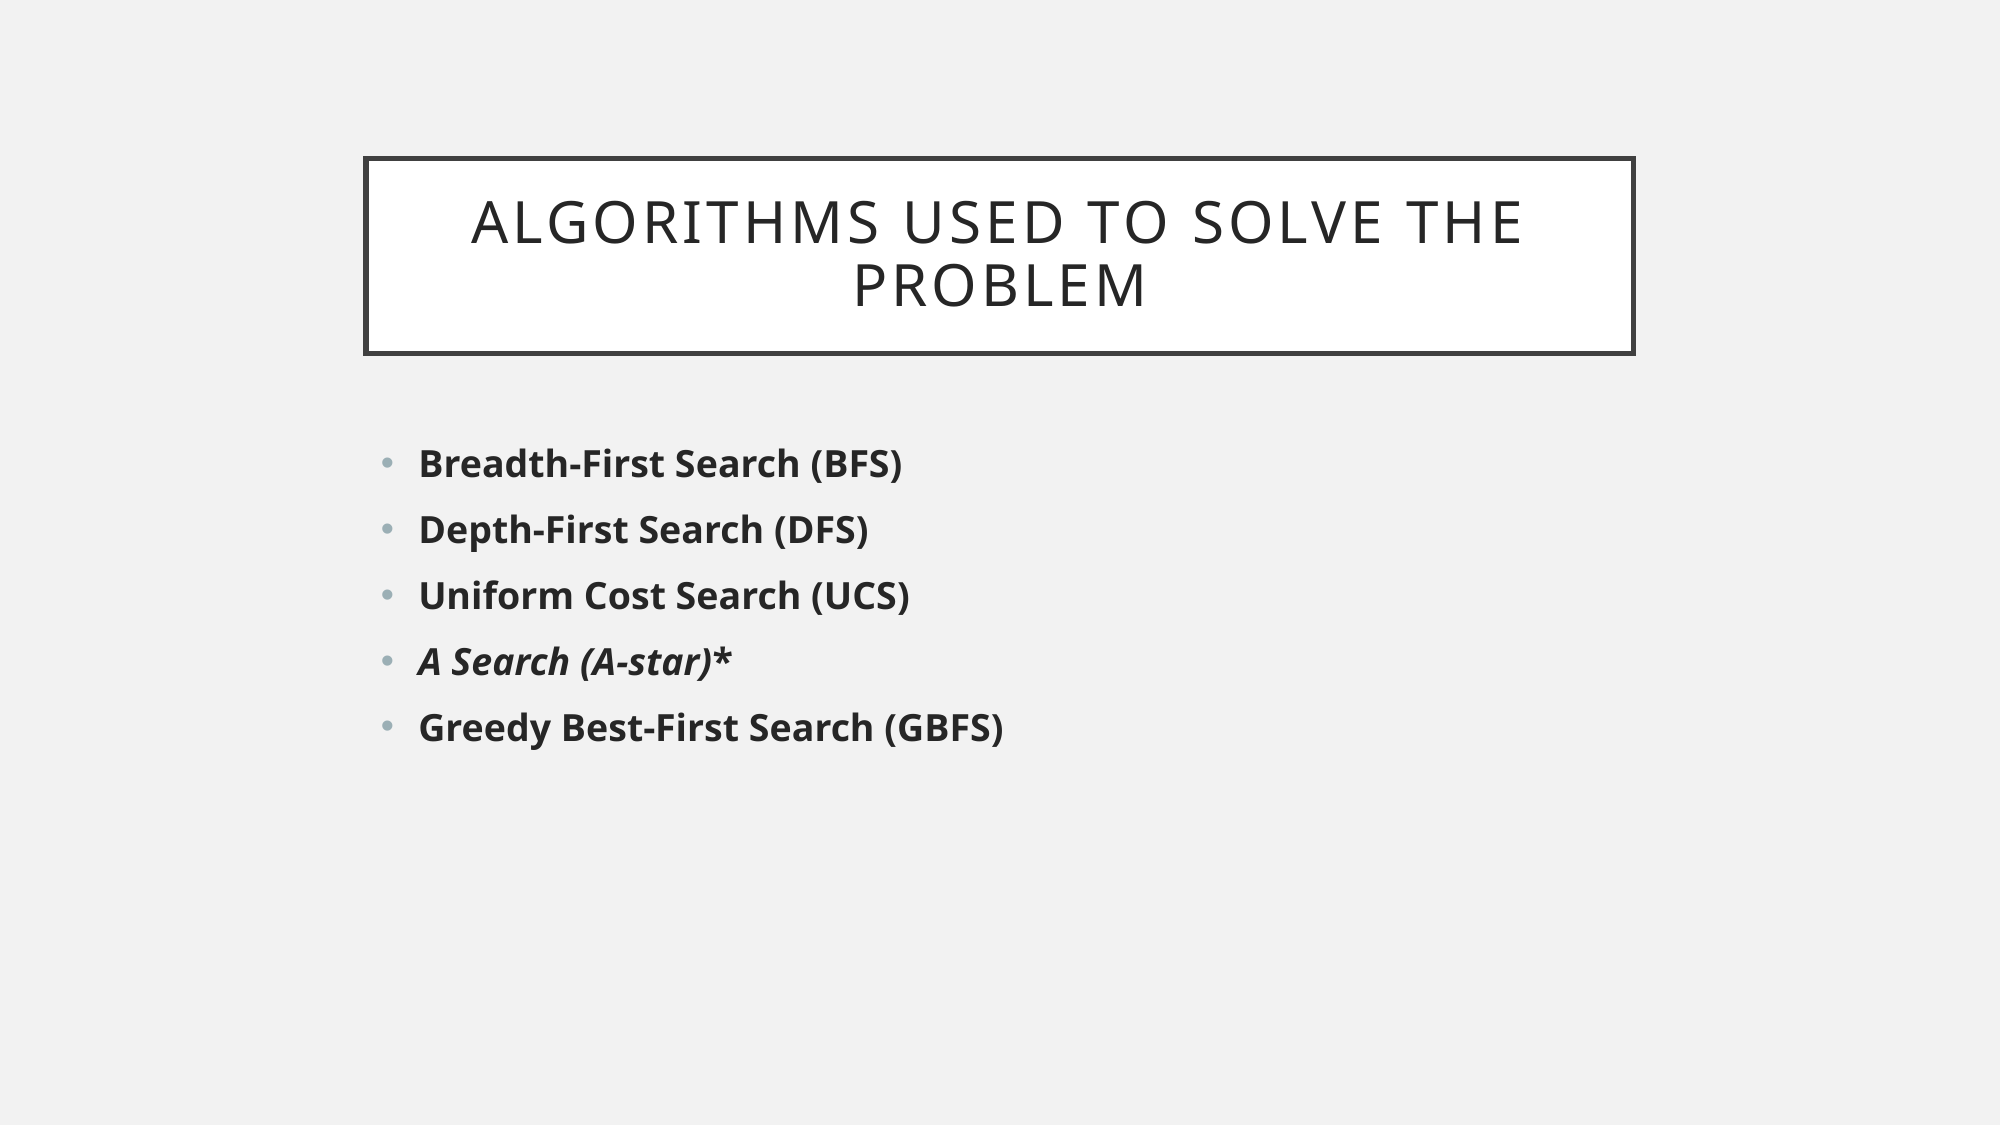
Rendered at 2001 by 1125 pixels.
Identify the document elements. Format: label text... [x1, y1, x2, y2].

list Breadth-First Search (BFS) Depth-First Search (DFS) Uniform Cost Search (UCS) A Search (A-star)* Greedy Best-First Search (GBFS) [366, 432, 1634, 942]
title Algorithms Used To Solve The Problem [363, 156, 1636, 356]
